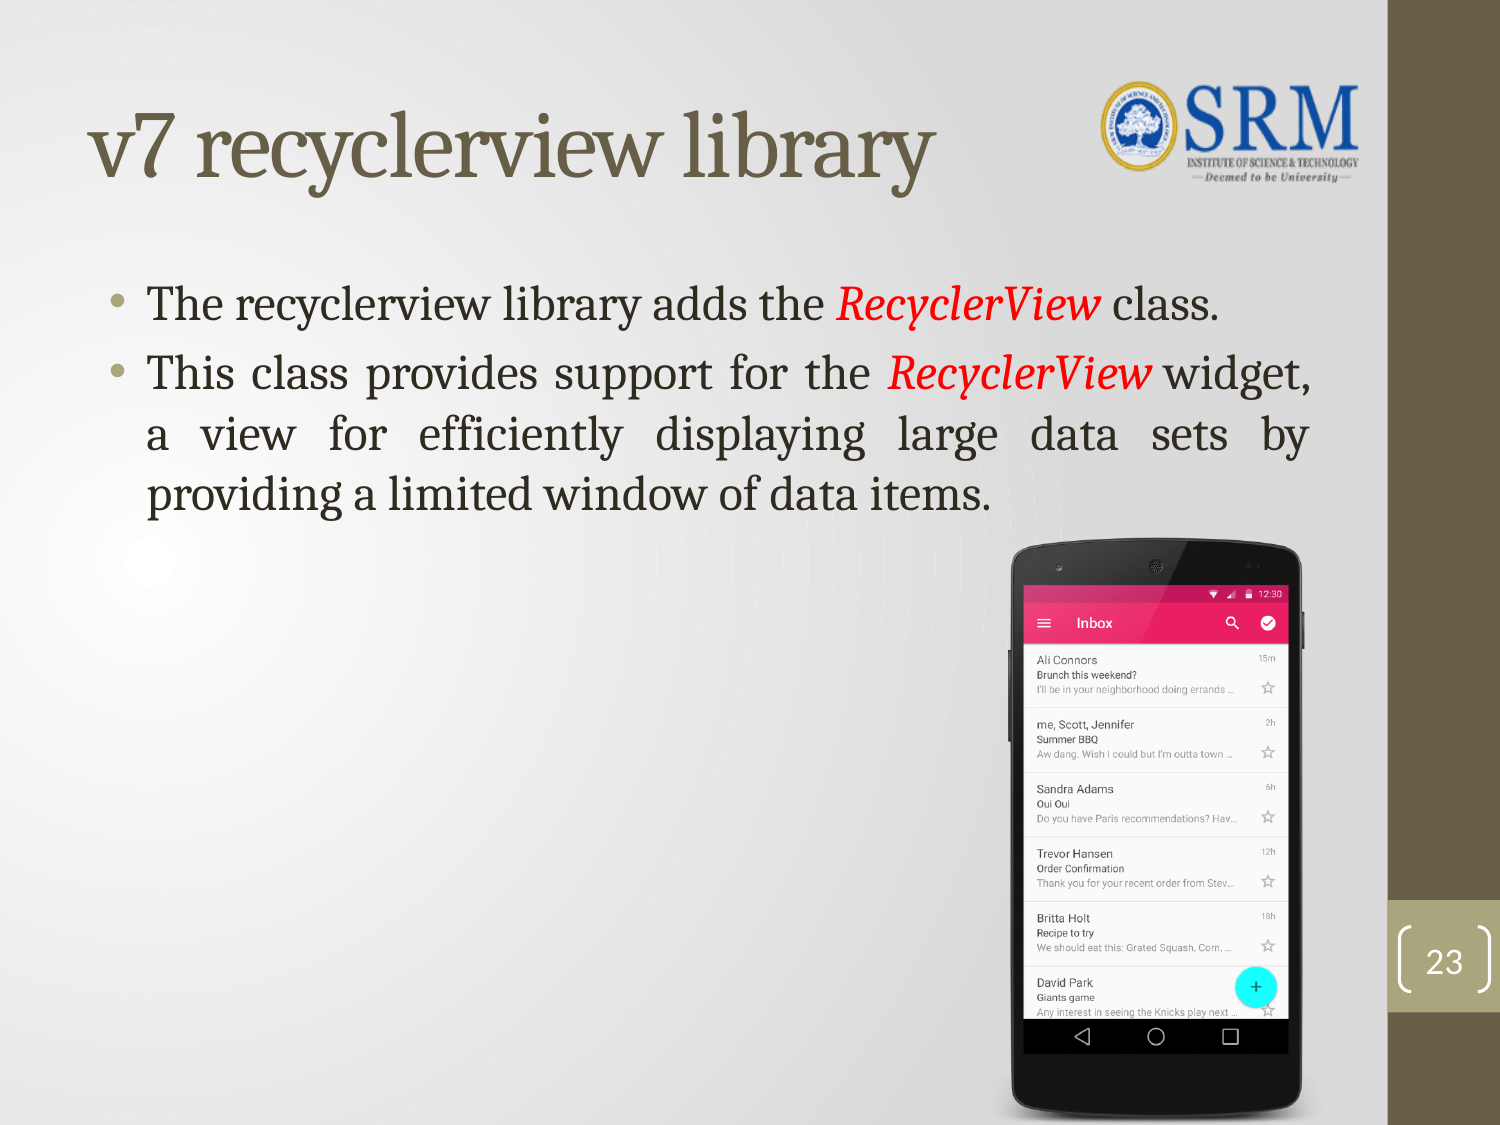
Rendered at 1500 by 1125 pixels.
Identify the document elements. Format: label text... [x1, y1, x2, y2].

picture [1099, 44, 1362, 219]
title v7 recyclerview library [75, 45, 1075, 233]
picture [983, 537, 1329, 1125]
slide_number 23 [1397, 925, 1492, 994]
list The recyclerview library adds the RecyclerView class. This class provides support for the RecyclerView widget, a view for efficiently displaying large data sets by providing a limited window of data items. [75, 262, 1325, 1050]
